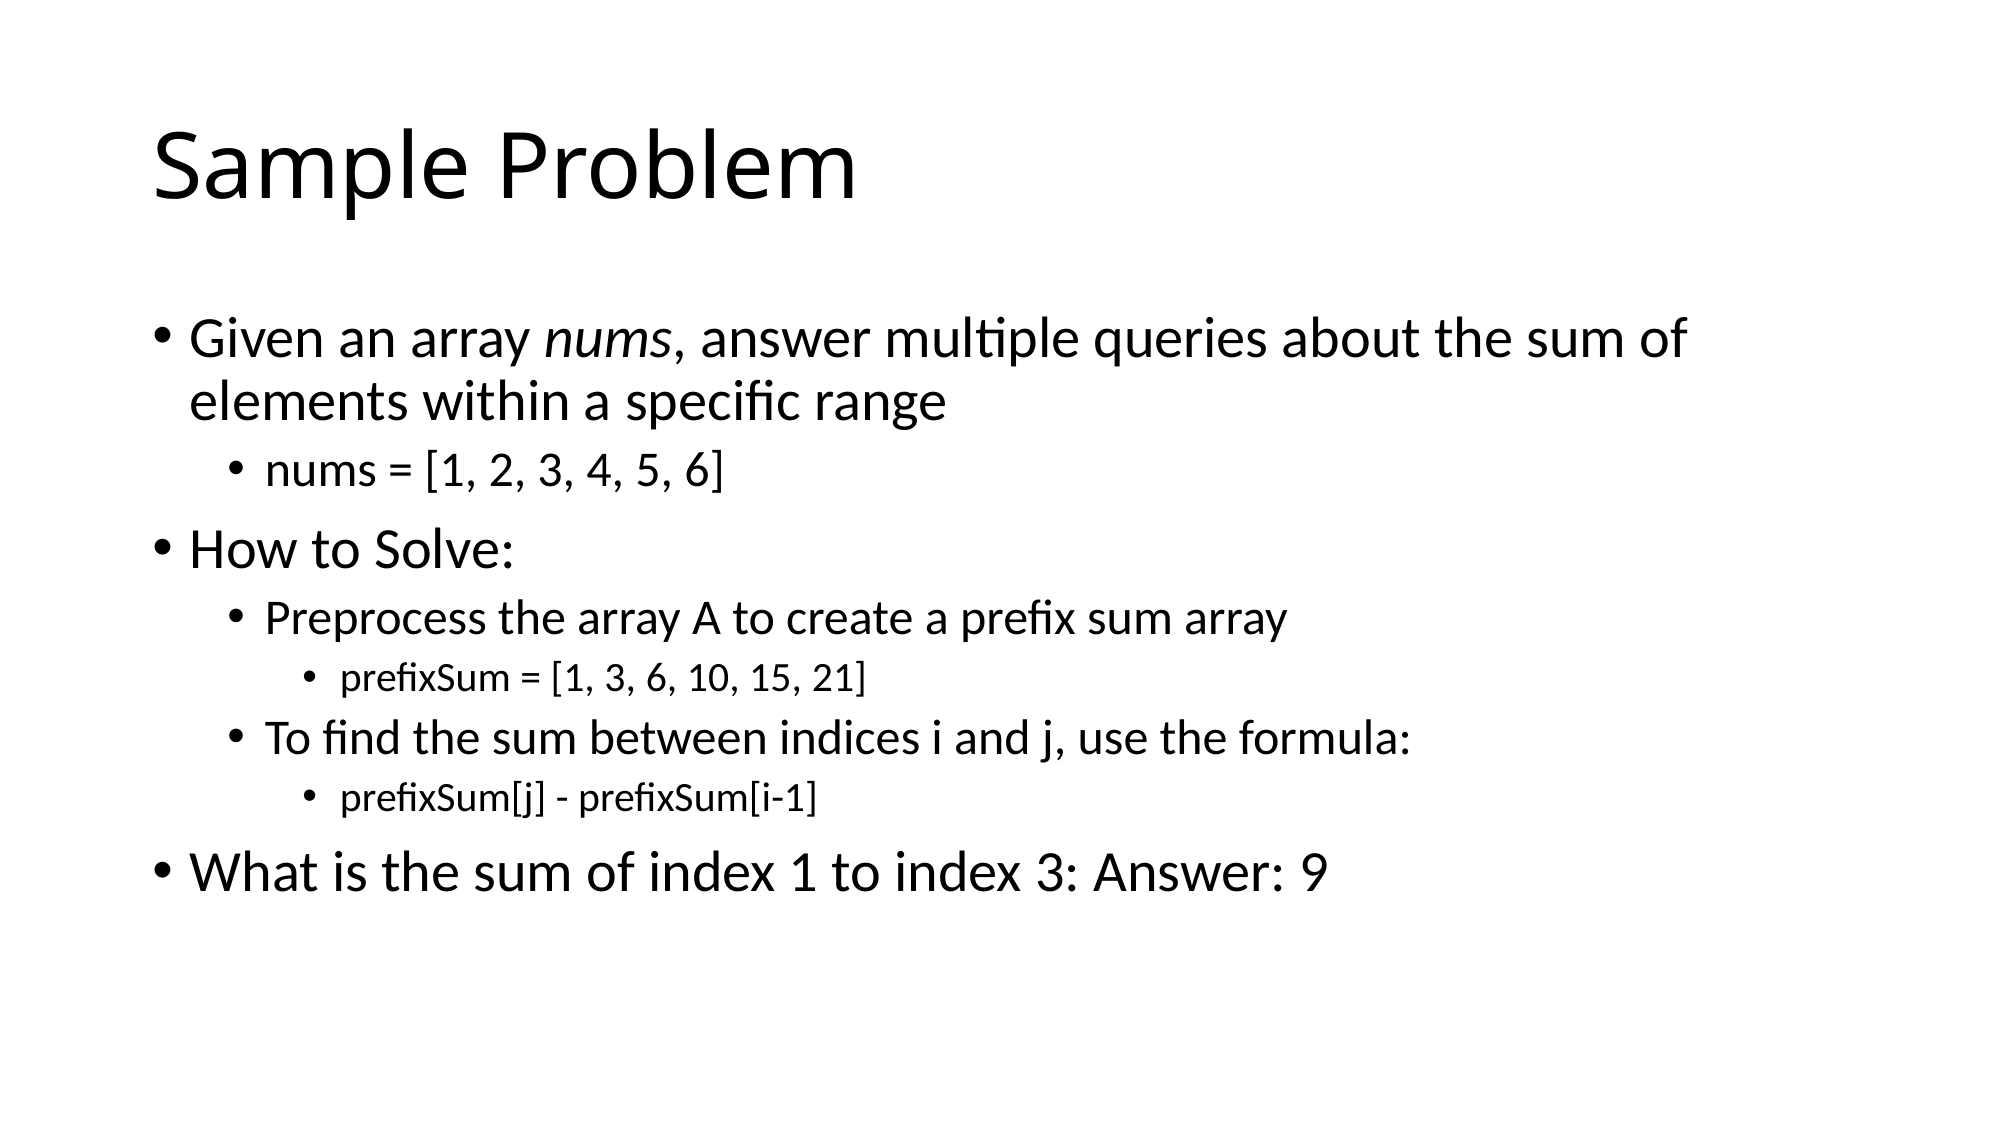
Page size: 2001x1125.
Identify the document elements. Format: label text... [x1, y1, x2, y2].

list Given an array nums, answer multiple queries about the sum of elements within a specific range nums = [1, 2, 3, 4, 5, 6] How to Solve: Preprocess the array A to create a prefix sum array prefixSum = [1, 3, 6, 10, 15, 21] To find the sum between indices i and j, use the formula: prefixSum[j] - prefixSum[i-1] What is the sum of index 1 to index 3: Answer: 9 [137, 299, 1863, 1014]
title Sample Problem [137, 59, 1863, 278]
